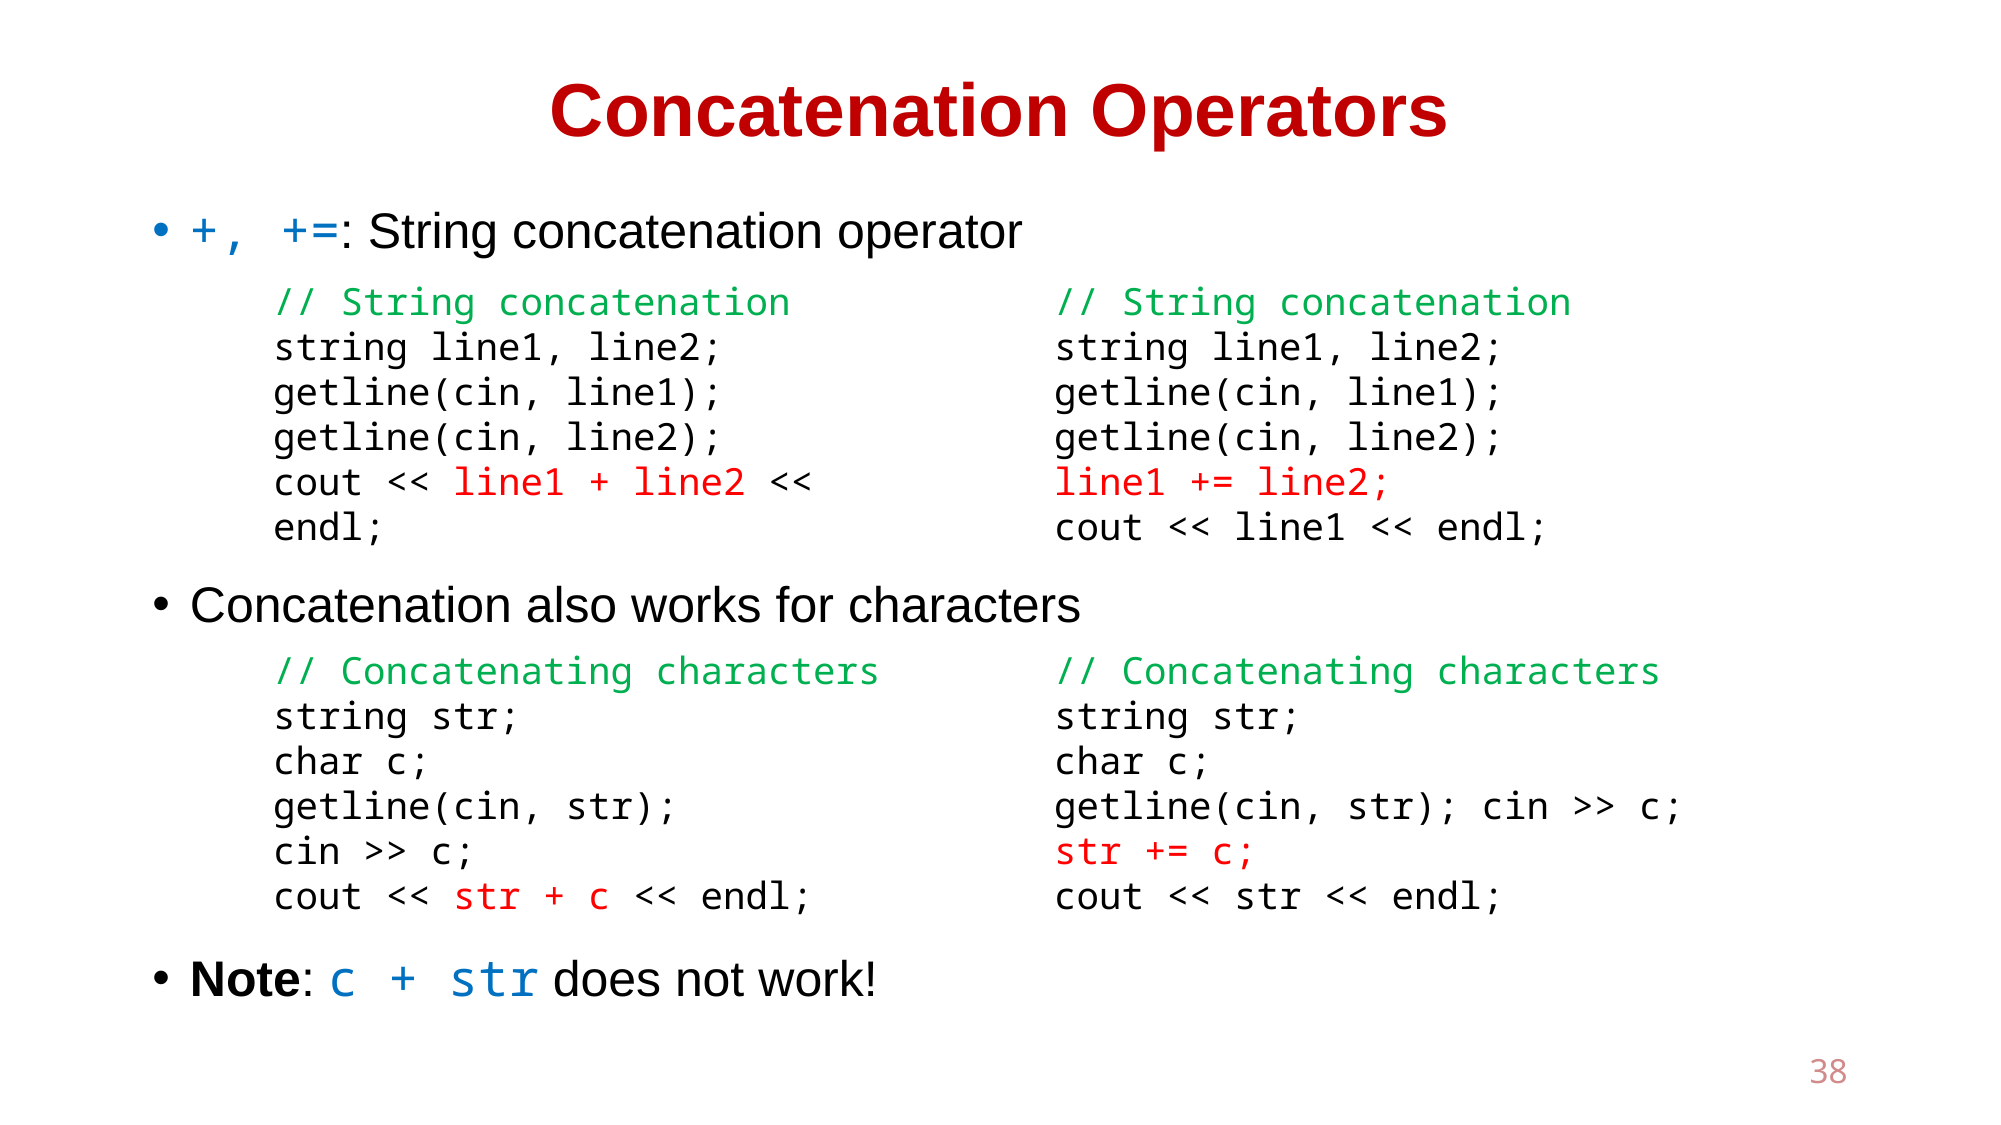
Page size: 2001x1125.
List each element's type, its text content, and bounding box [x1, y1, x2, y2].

text_box // Concatenating characters string str; char c; getline(cin, str); cin >> c; cout << str + c << endl; [258, 639, 942, 925]
text_box // String concatenation string line1, line2; getline(cin, line1); getline(cin, line2); cout << line1 + line2 << endl; [258, 270, 942, 556]
title Concatenation Operators [137, 59, 1863, 166]
text_box // Concatenating characters string str; char c; getline(cin, str); cin >> c; str += c; cout << str << endl; [1039, 639, 1723, 925]
slide_number 38 [1412, 1042, 1863, 1103]
list +, +=: String concatenation operator Concatenation also works for characters Note: c + str does not work! [137, 197, 1863, 1025]
text_box // String concatenation string line1, line2; getline(cin, line1); getline(cin, line2); line1 += line2; cout << line1 << endl; [1039, 270, 1723, 556]
